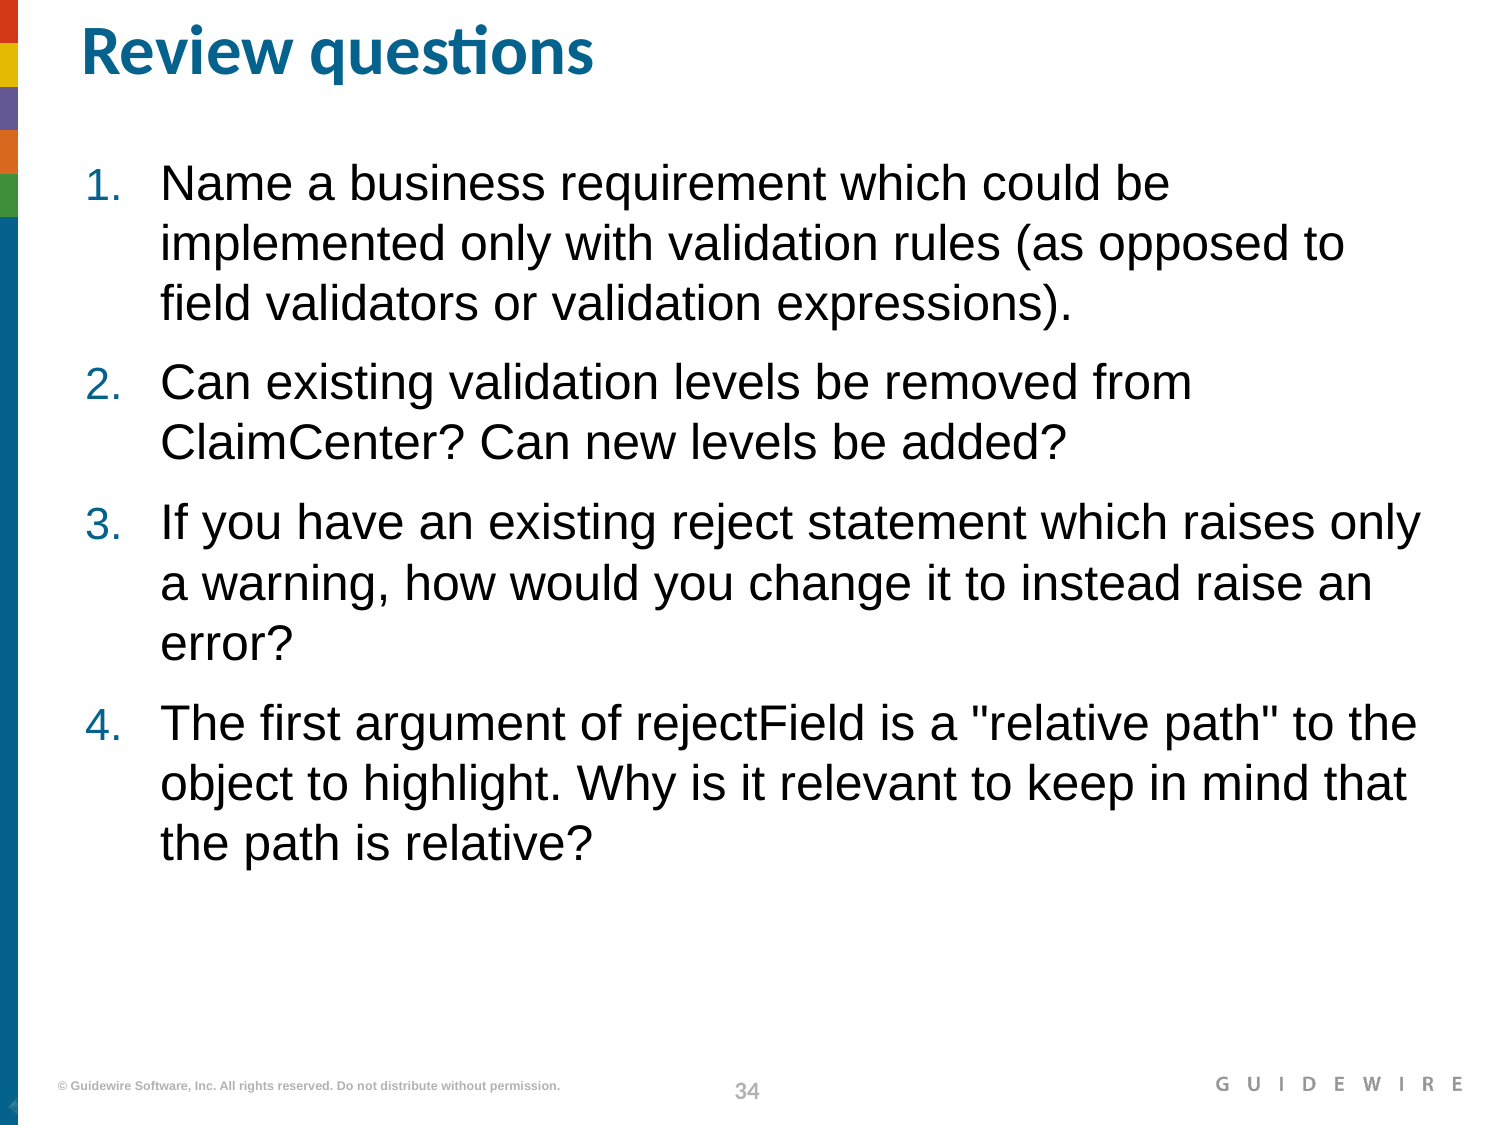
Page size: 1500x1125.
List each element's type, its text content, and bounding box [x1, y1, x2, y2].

picture [10, 1101, 18, 1111]
picture [1215, 1073, 1480, 1096]
picture [0, 0, 18, 216]
title Review questions [81, 19, 1446, 142]
list Name a business requirement which could be implemented only with validation rules (as opposed to field validators or validation expressions). Can existing validation levels be removed from ClaimCenter? Can new levels be added? If you have an existing reject statement which raises only a warning, how would you change it to instead raise an error? The first argument of rejectField is a "relative path" to the object to highlight. Why is it relevant to keep in mind that the path is relative? [85, 149, 1450, 1050]
